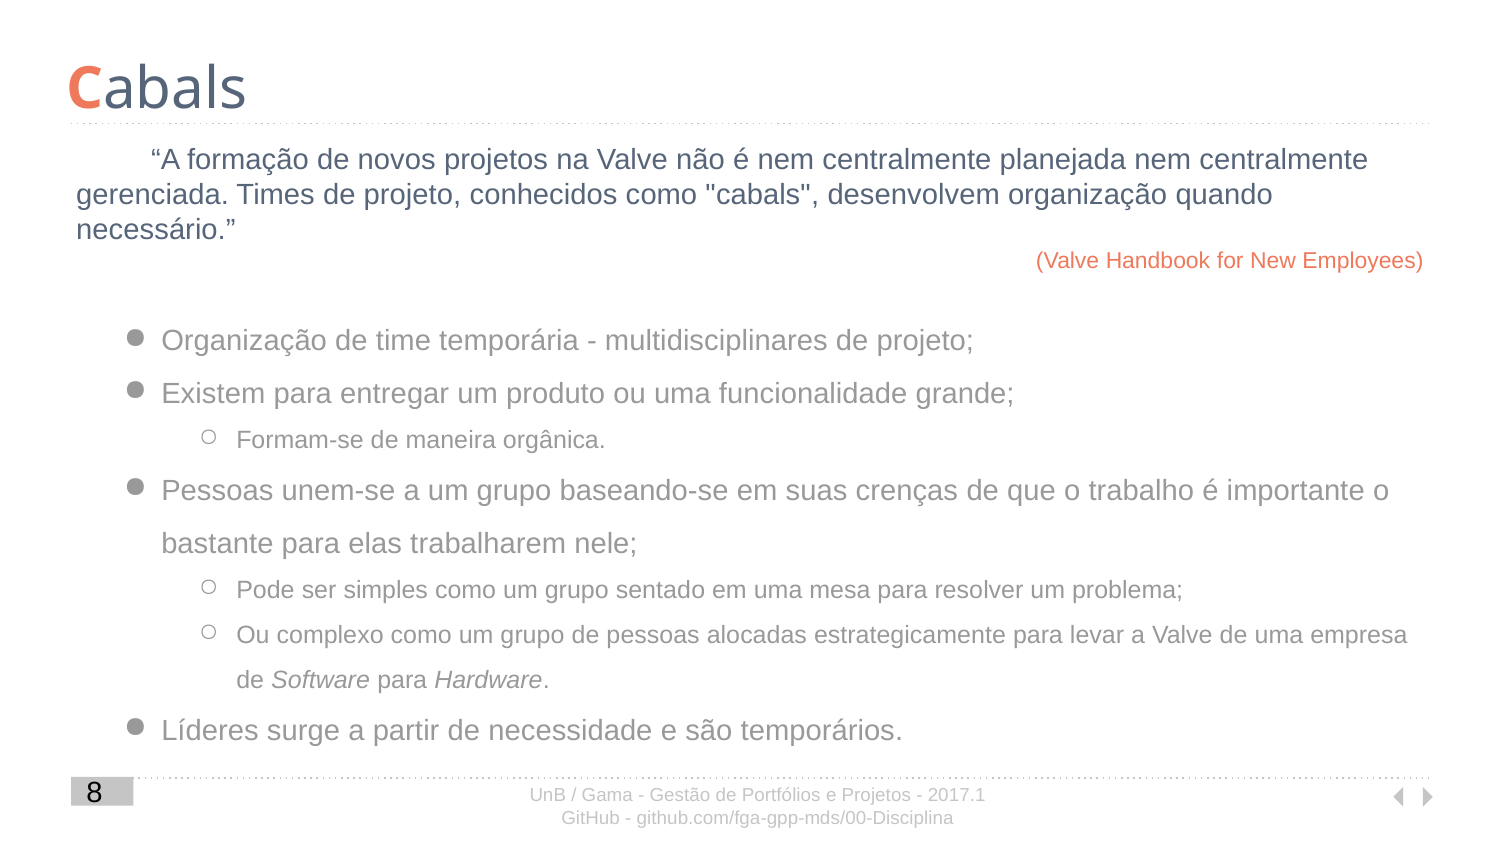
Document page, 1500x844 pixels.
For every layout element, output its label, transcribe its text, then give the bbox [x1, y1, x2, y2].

title Cabals [51, 35, 1449, 112]
list “A formação de novos projetos na Valve não é nem centralmente planejada nem centralmente gerenciada. Times de projeto, conhecidos como "cabals", desenvolvem organização quando necessário.” (Valve Handbook for New Employees) [61, 125, 1439, 276]
list Organização de time temporária - multidisciplinares de projeto; Existem para entregar um produto ou uma funcionalidade grande; Formam-se de maneira orgânica. Pessoas unem-se a um grupo baseando-se em suas crenças de que o trabalho é importante o bastante para elas trabalharem nele; Pode ser simples como um grupo sentado em uma mesa para resolver um problema; Ou complexo como um grupo de pessoas alocadas estrategicamente para levar a Valve de uma empresa de Software para Hardware. Líderes surge a partir de necessidade e são temporários. [71, 289, 1449, 752]
slide_number ‹#› [71, 776, 131, 806]
